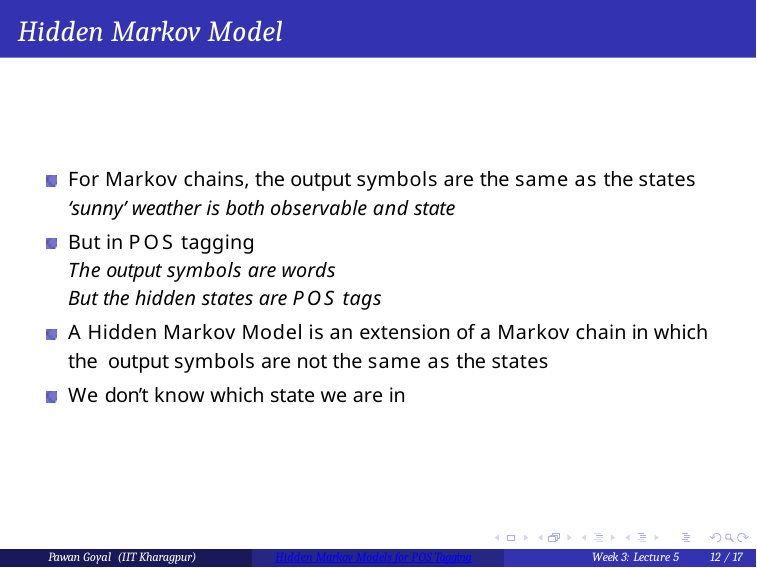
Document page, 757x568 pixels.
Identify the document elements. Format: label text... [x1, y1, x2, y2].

picture [45, 391, 57, 403]
text_box For Markov chains, the output symbols are the same as the states ‘sunny’ weather is both observable and state But in POS tagging The output symbols are words But the hidden states are POS tags A Hidden Markov Model is an extension of a Markov chain in which the output symbols are not the same as the states We don’t know which state we are in [66, 160, 710, 407]
picture [45, 238, 57, 250]
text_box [0, 548, 757, 568]
picture [45, 329, 57, 341]
picture [45, 175, 57, 187]
title Hidden Markov Model [15, 9, 292, 108]
